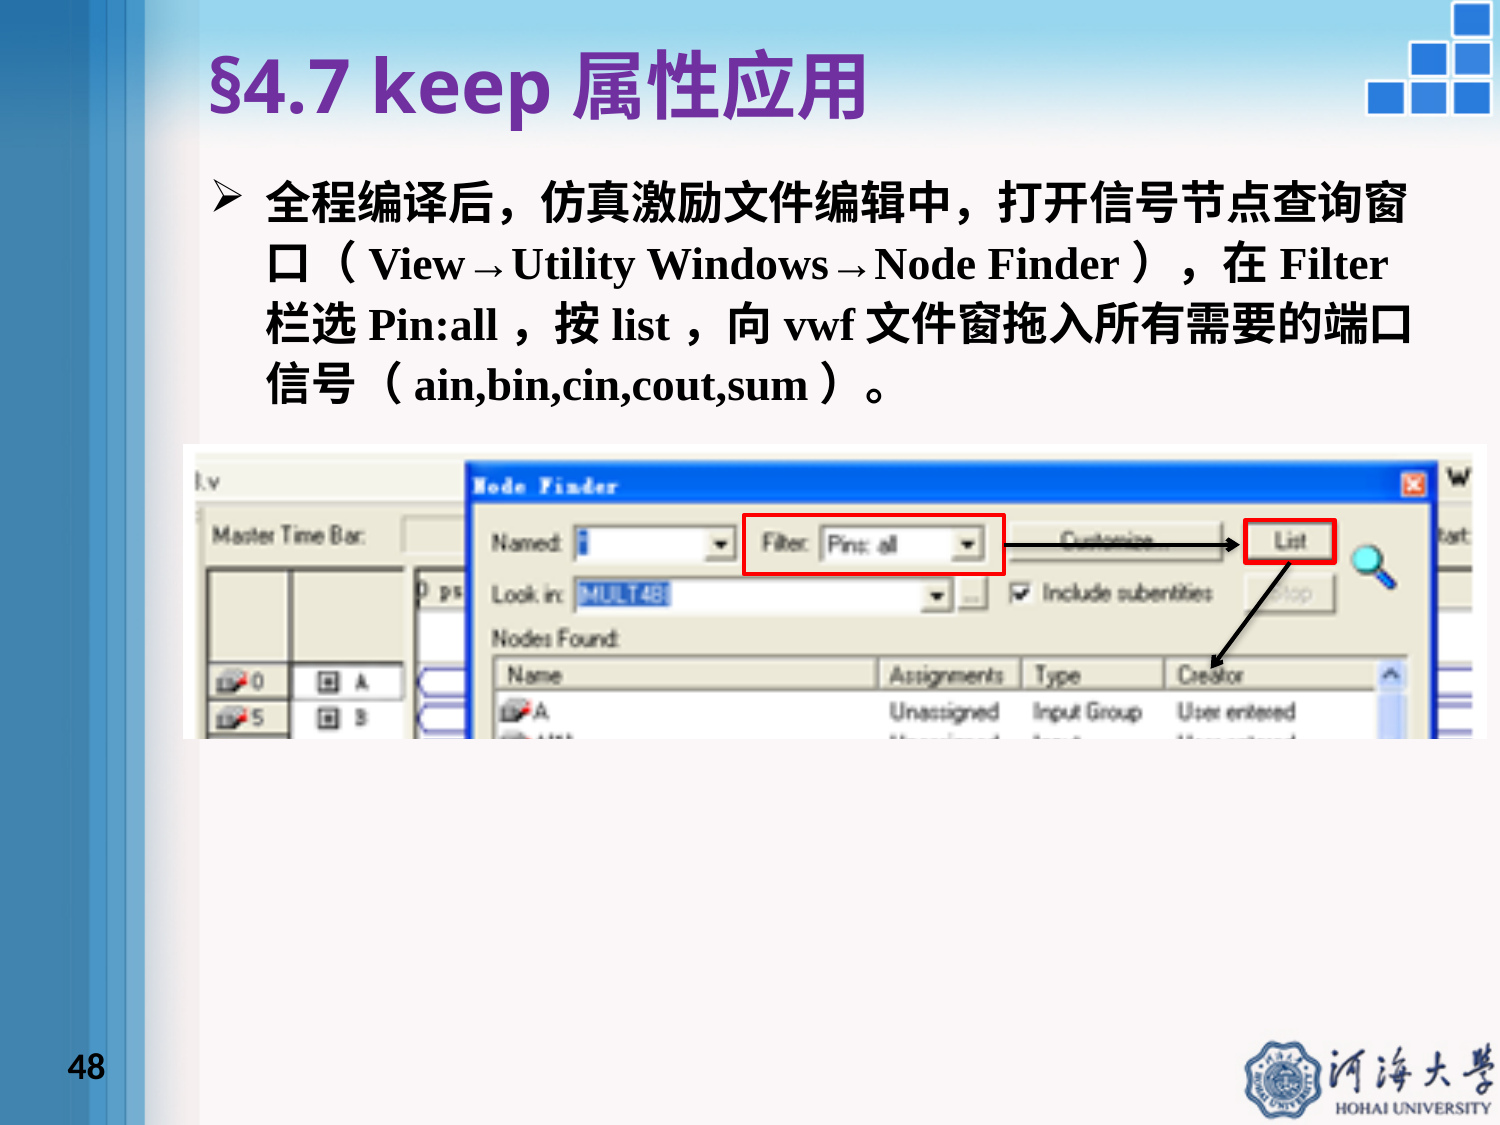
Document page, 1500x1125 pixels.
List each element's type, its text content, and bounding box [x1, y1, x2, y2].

text_box 全程编译后，仿真激励文件编辑中，打开信号节点查询窗口（View→Utility Windows→Node Finder），在Filter栏选Pin:all，按list，向vwf文件窗拖入所有需要的端口信号（ain,bin,cin,cout,sum）。 [194, 160, 1435, 418]
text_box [1210, 562, 1291, 669]
picture [0, 0, 1500, 1125]
text_box 48 [53, 1035, 148, 1103]
text_box §4.7 keep属性应用 [192, 30, 1376, 124]
